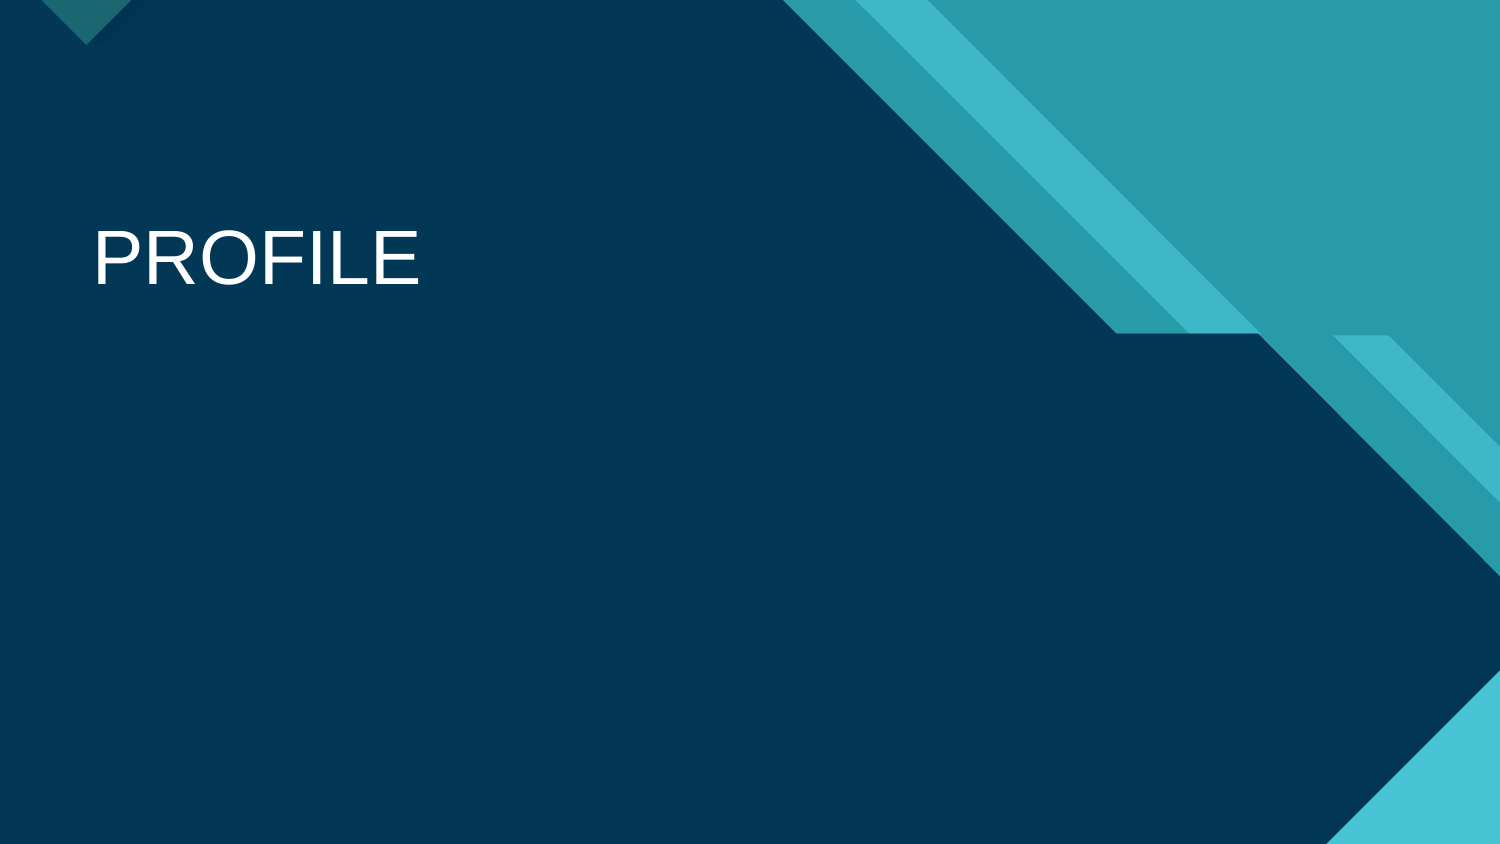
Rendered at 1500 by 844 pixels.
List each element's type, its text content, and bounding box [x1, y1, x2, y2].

text_box PROFILE [77, 192, 542, 315]
